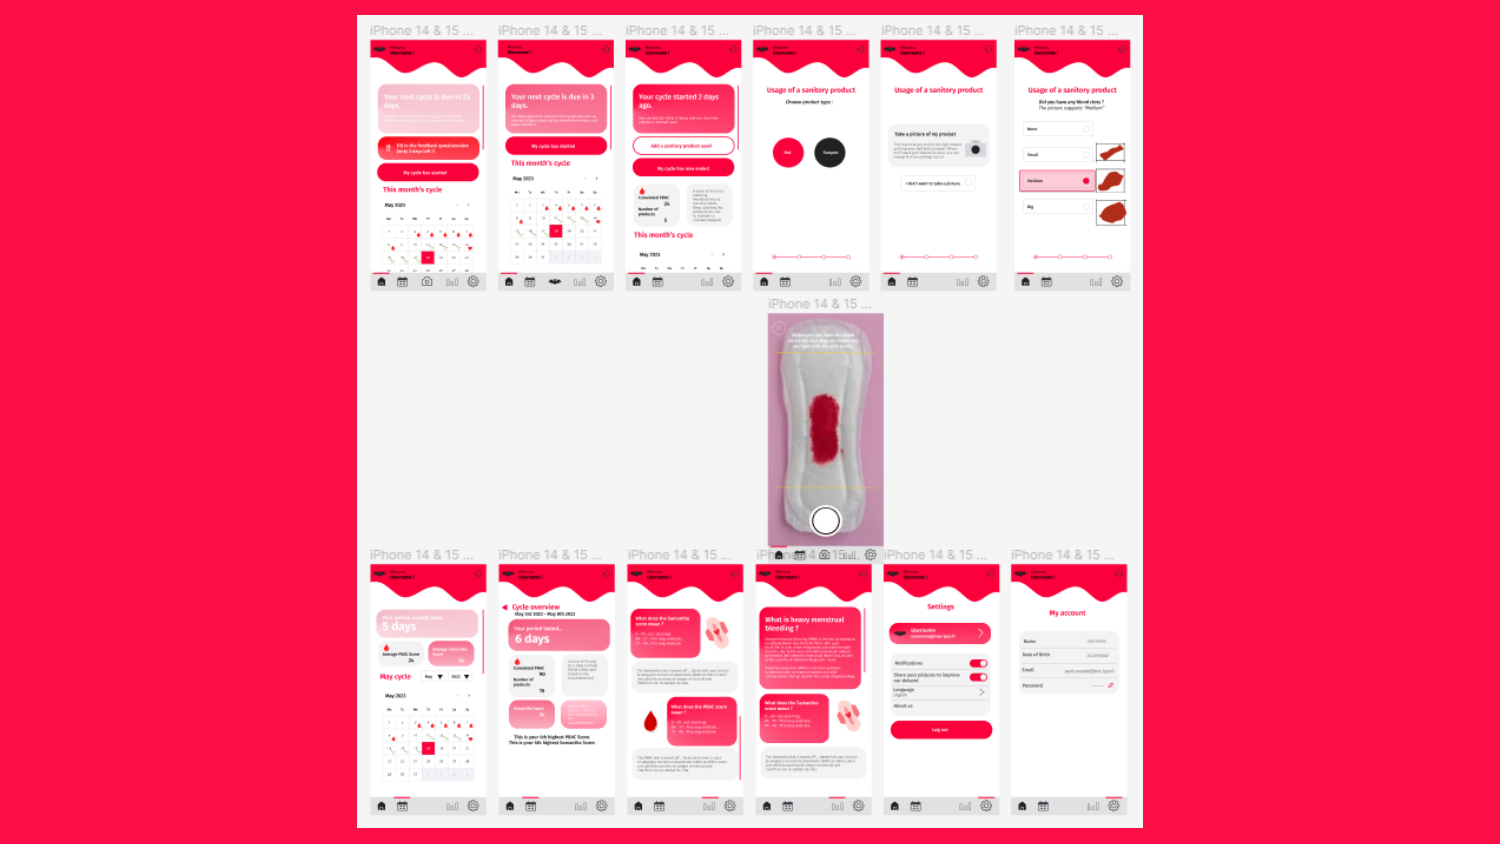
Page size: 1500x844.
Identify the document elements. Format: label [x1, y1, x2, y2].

picture [357, 15, 1143, 828]
